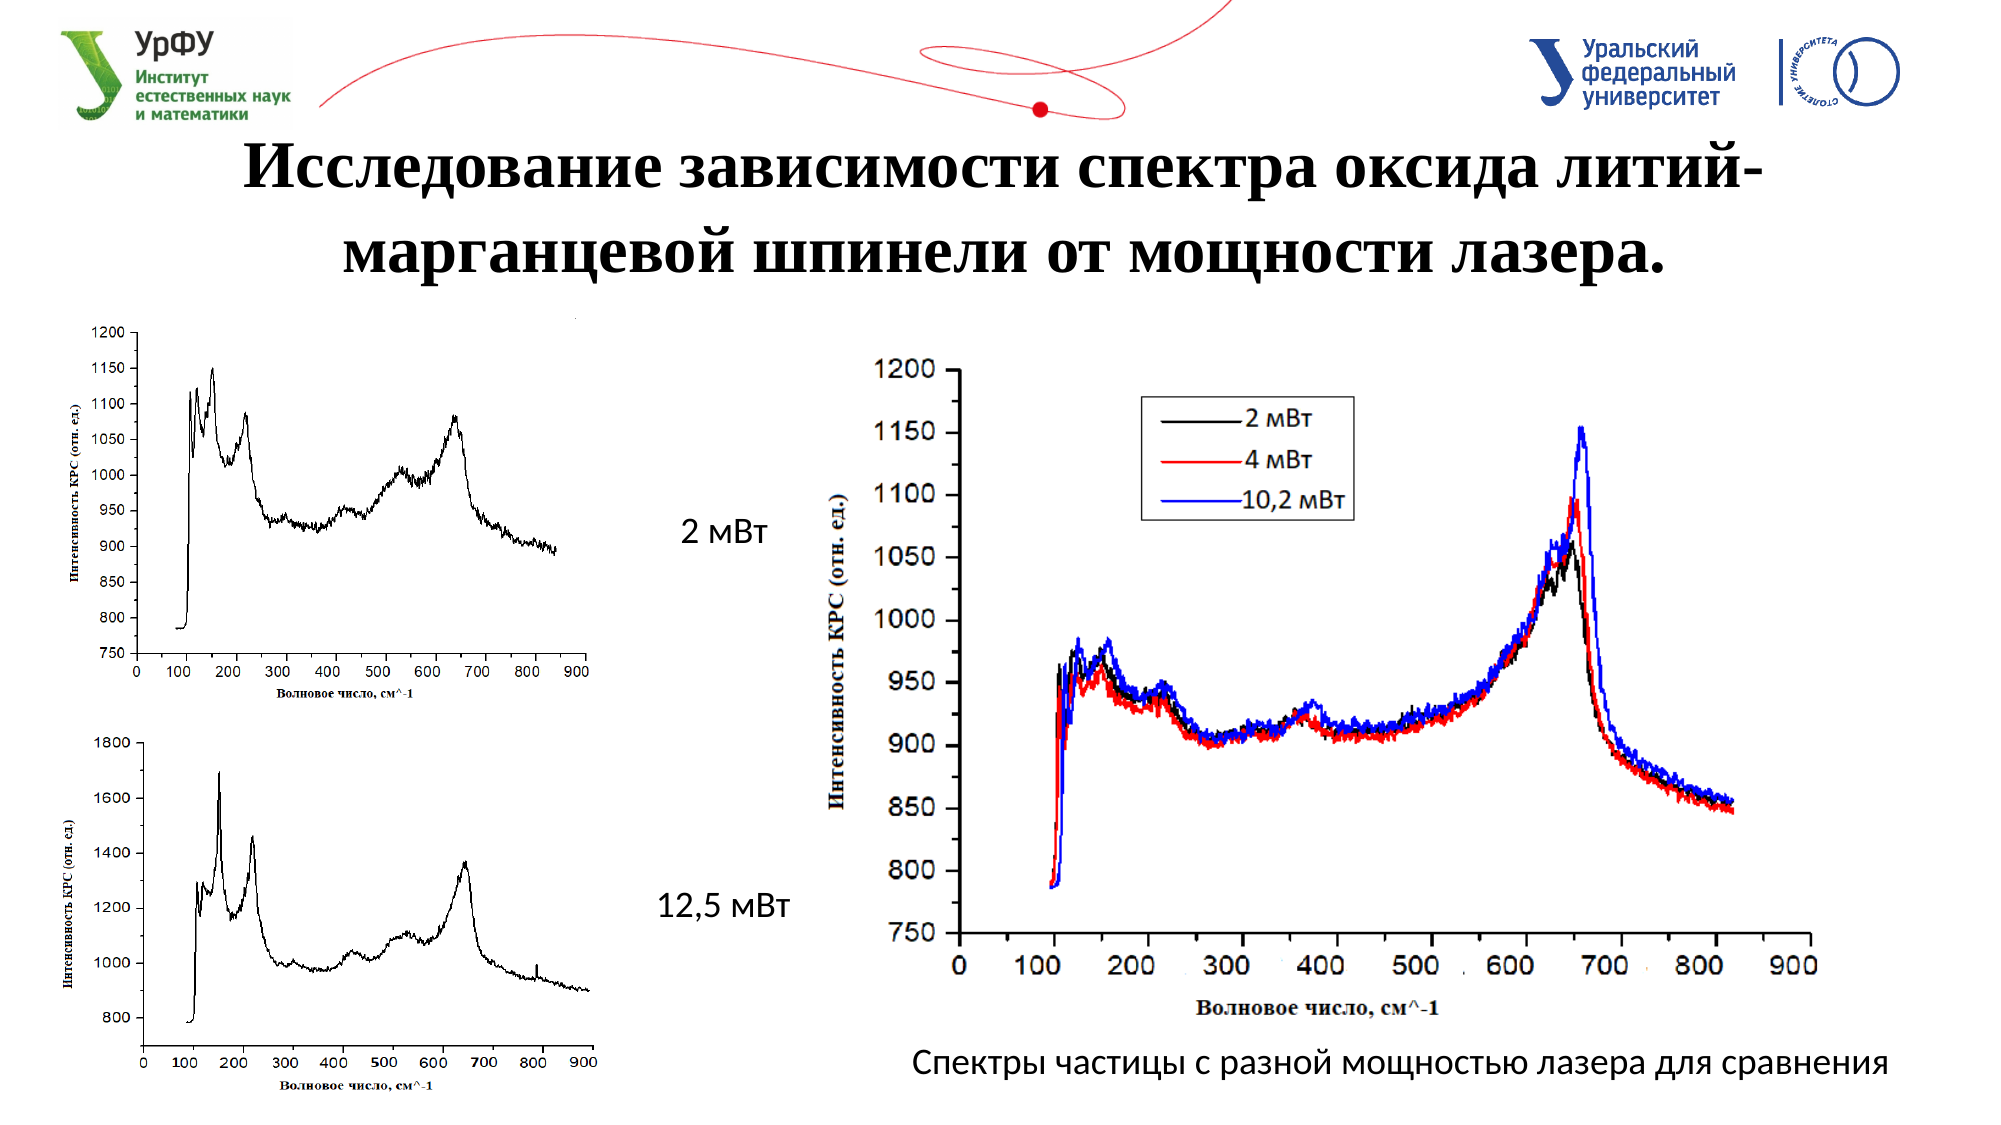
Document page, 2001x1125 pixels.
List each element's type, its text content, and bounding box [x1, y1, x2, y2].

picture [808, 289, 1822, 1033]
text_box 12,5 мВт [641, 872, 806, 933]
text_box 2 мВт [665, 499, 783, 559]
picture [1529, 37, 1900, 110]
picture [34, 289, 615, 1108]
text_box Исследование зависимости спектра оксида литий-марганцевой шпинели от мощности лазера. [58, 109, 1952, 294]
picture [58, 0, 1253, 150]
text_box Спектры частицы с разной мощностью лазера для сравнения [897, 1029, 1906, 1090]
